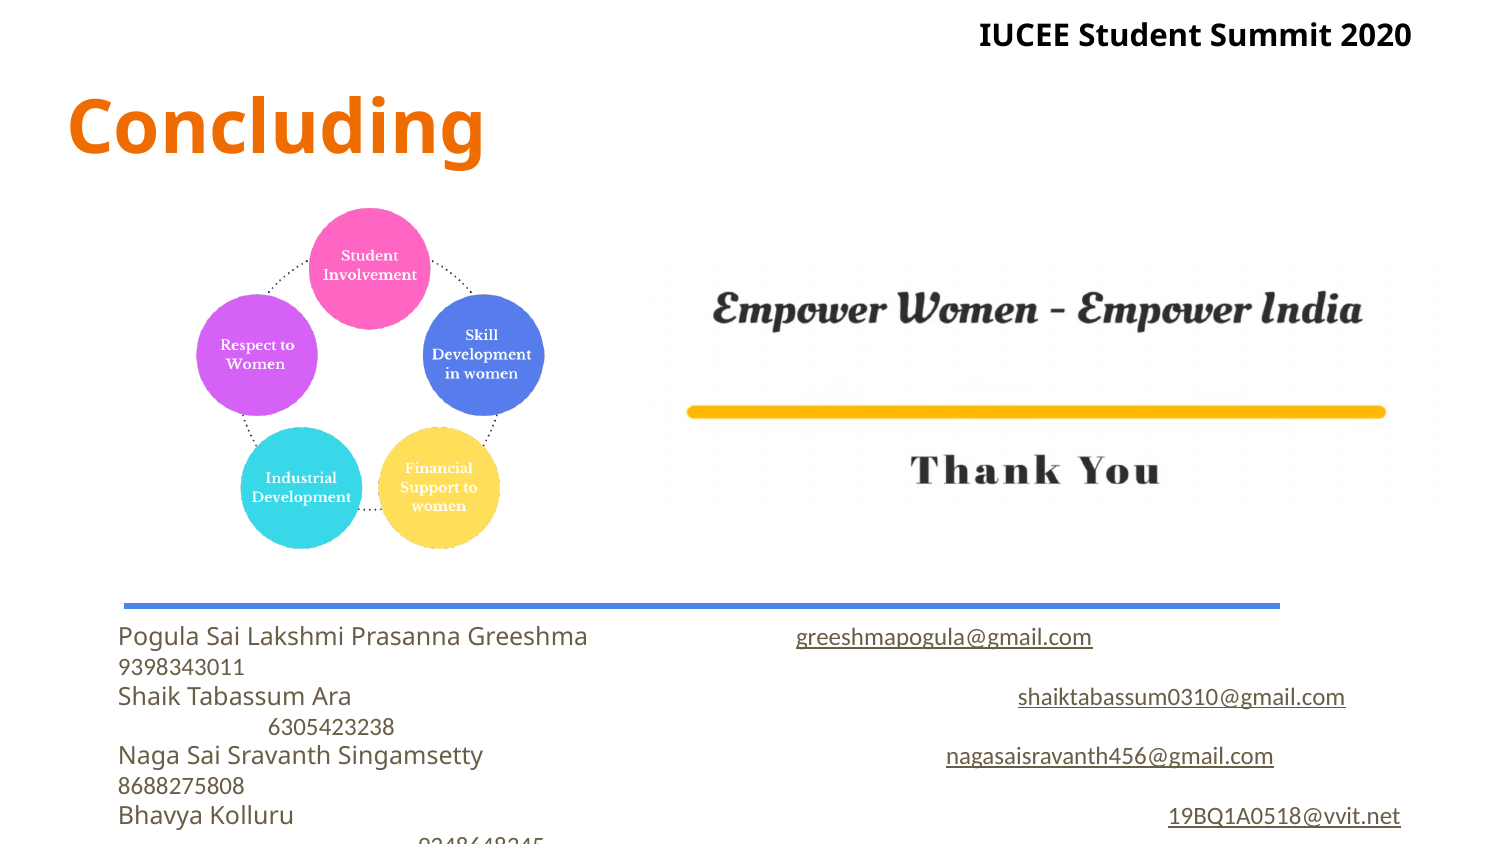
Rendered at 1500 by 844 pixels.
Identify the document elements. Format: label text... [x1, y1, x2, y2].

picture [160, 170, 568, 595]
picture [636, 255, 1460, 505]
title Concluding [51, 63, 1449, 180]
text_box Pogula Sai Lakshmi Prasanna Greeshma greeshmapogula@gmail.com 9398343011 Shaik Tabassum Ara shaiktabassum0310@gmail.com 6305423238 Naga Sai Sravanth Singamsetty nagasaisravanth456@gmail.com 8688275808 Bhavya Kolluru 19BQ1A0518@vvit.net 9248648345 Suphiya Nawaz suphiyanawazbanu@gmail.com 8885878605 [102, 605, 1431, 820]
text_box IUCEE Student Summit 2020 [964, 0, 1500, 80]
